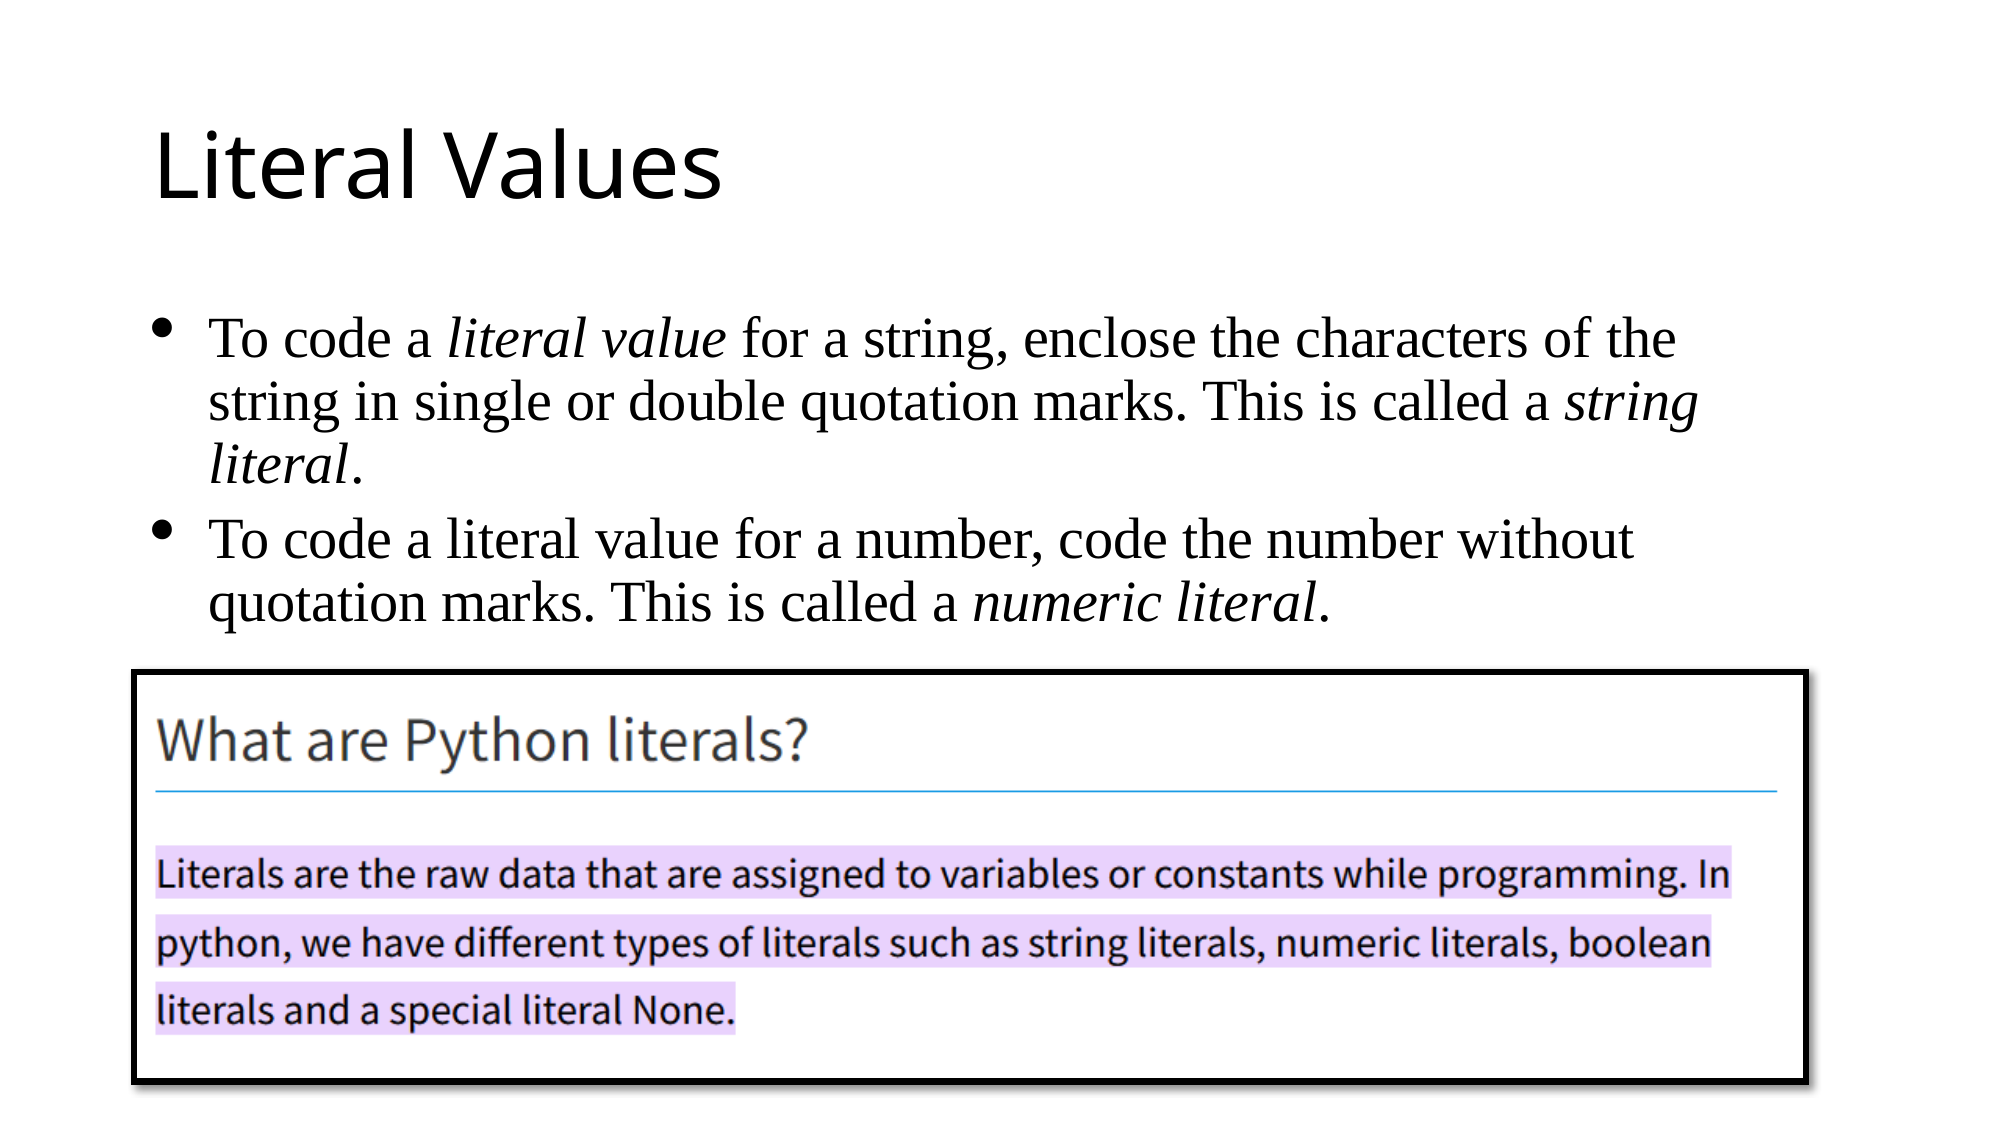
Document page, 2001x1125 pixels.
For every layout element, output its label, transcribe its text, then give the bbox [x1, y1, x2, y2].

picture [137, 675, 1804, 1079]
list To code a literal value for a string, enclose the characters of the string in single or double quotation marks. This is called a string literal. To code a literal value for a number, code the number without quotation marks. This is called a numeric literal. [137, 299, 1863, 1014]
title Literal Values [137, 59, 1863, 278]
